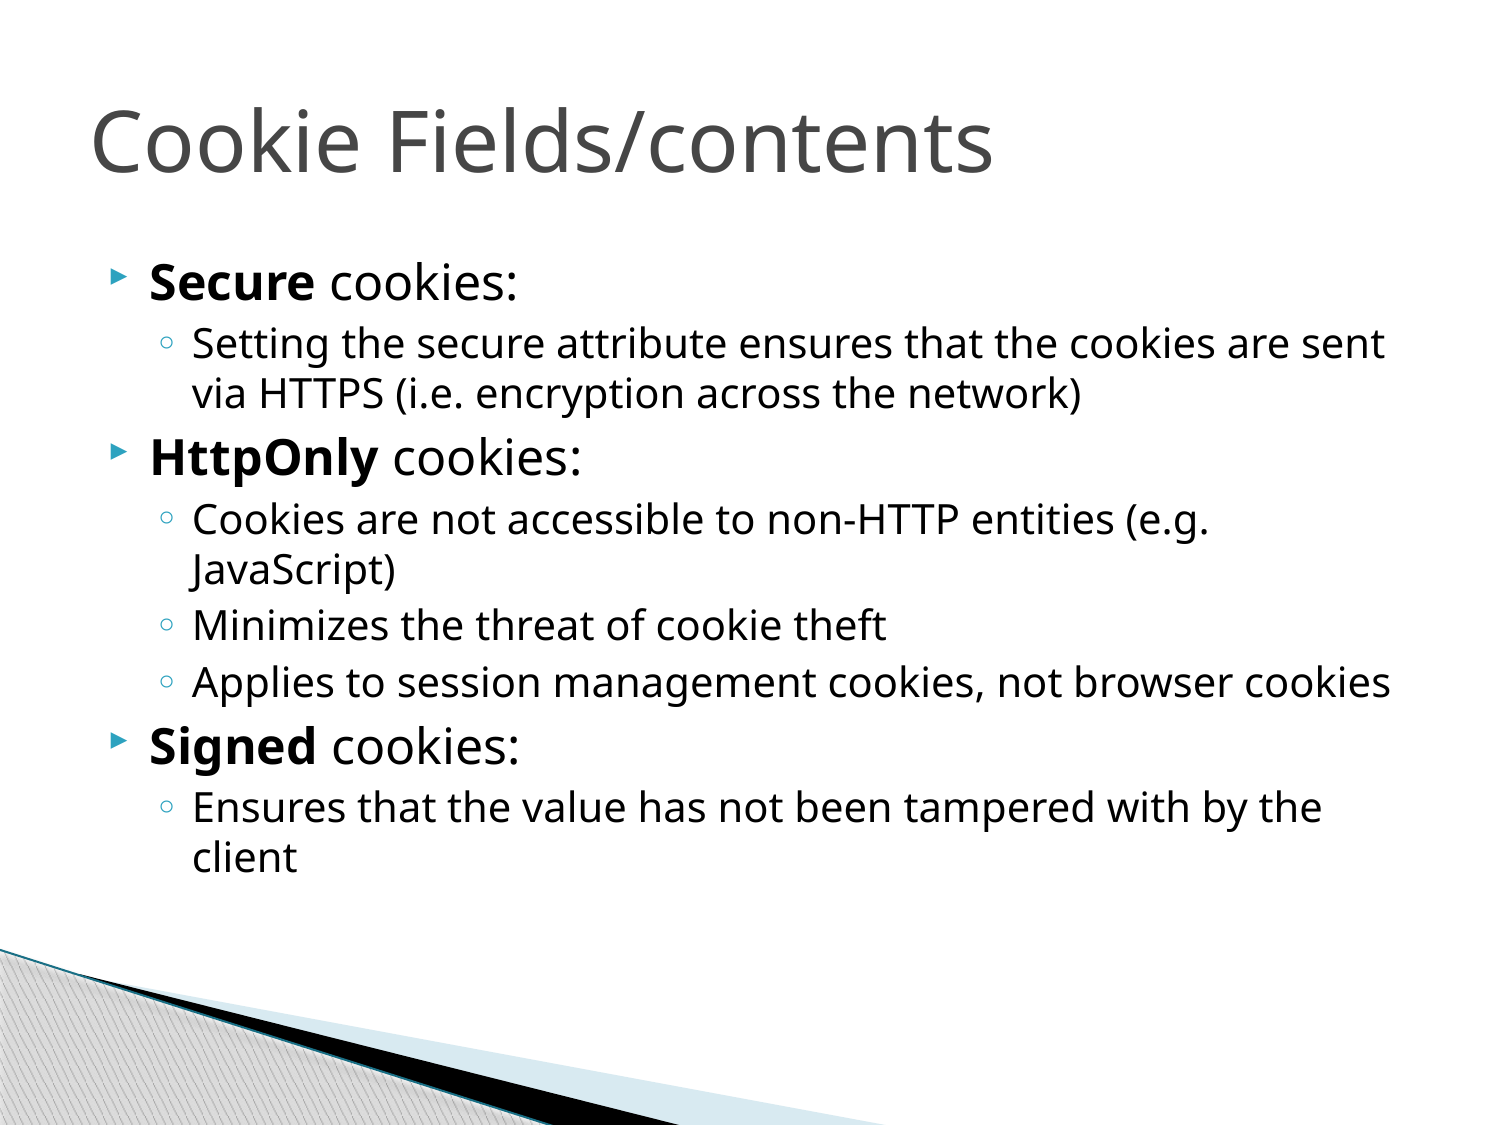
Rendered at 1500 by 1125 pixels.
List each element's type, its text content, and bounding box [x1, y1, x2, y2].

title Cookie Fields/contents [75, 45, 1425, 233]
list Secure cookies: Setting the secure attribute ensures that the cookies are sent via HTTPS (i.e. encryption across the network) HttpOnly cookies: Cookies are not accessible to non-HTTP entities (e.g. JavaScript) Minimizes the threat of cookie theft Applies to session management cookies, not browser cookies Signed cookies: Ensures that the value has not been tampered with by the client [75, 242, 1425, 986]
